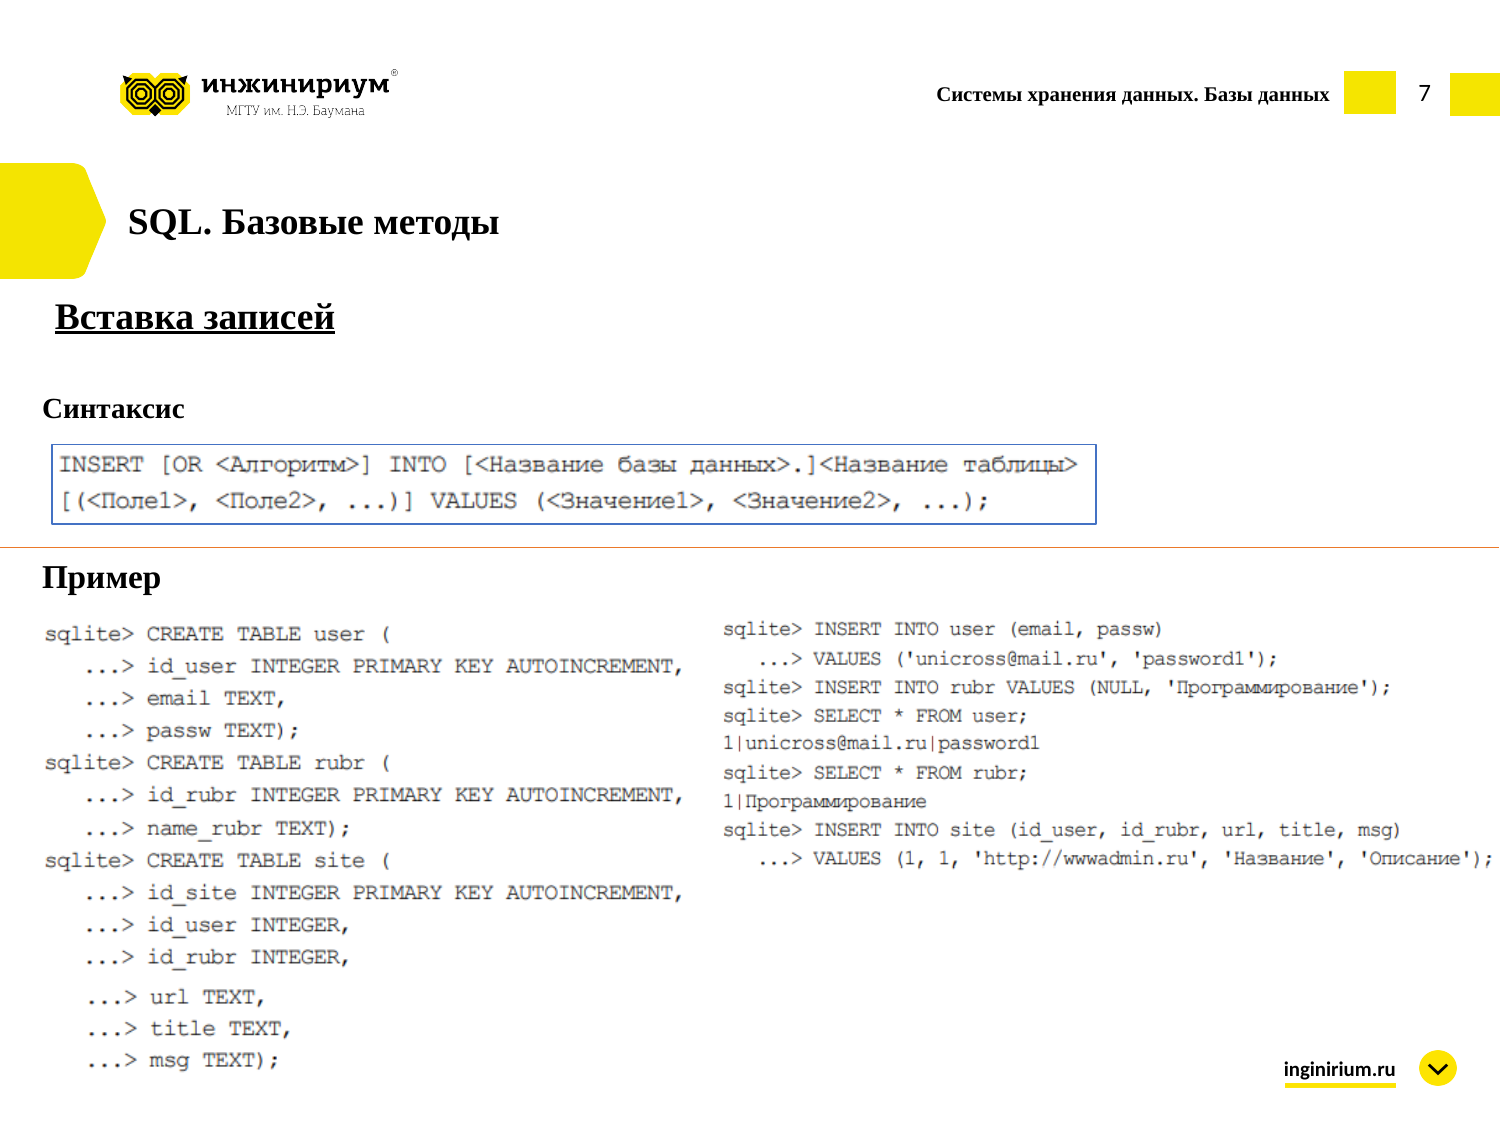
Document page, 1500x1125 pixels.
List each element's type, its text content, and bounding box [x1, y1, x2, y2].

text_box 7 [1403, 68, 1447, 114]
text_box inginirium.ru [1263, 1047, 1411, 1088]
picture [1284, 1083, 1396, 1088]
picture [1344, 71, 1396, 114]
picture [1449, 73, 1500, 116]
text_box SQL. Базовые методы [113, 189, 1500, 254]
text_box Системы хранения данных. Базы данных [718, 73, 1345, 133]
picture [718, 613, 1500, 880]
picture [1419, 1049, 1457, 1086]
picture [120, 68, 399, 118]
picture [0, 163, 106, 279]
picture [52, 445, 1096, 524]
picture [39, 613, 695, 1084]
text_box Синтаксис [26, 381, 1426, 432]
text_box Вставка записей [39, 284, 1438, 345]
text_box Пример [26, 555, 1426, 603]
